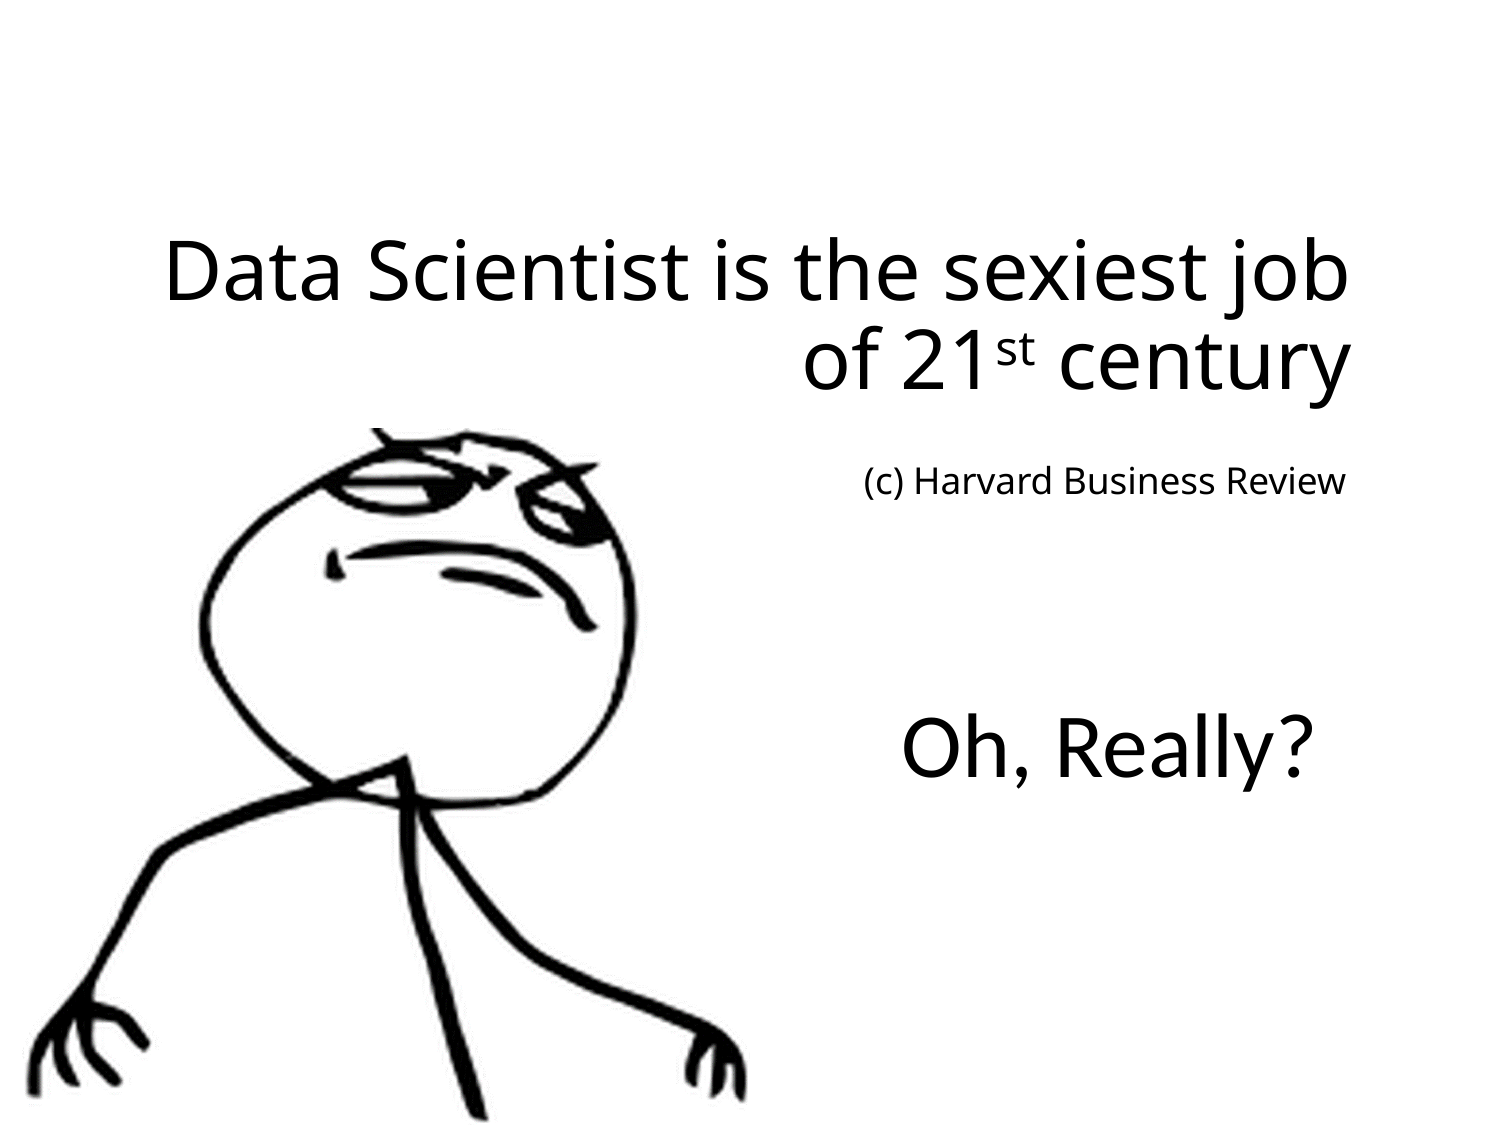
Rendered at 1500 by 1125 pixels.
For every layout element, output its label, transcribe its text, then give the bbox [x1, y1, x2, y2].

text_box Oh, Really? [875, 678, 1346, 803]
title Data Scientist is the sexiest job of 21st century (c) Harvard Business Review [112, 164, 1388, 646]
picture [22, 428, 750, 1125]
